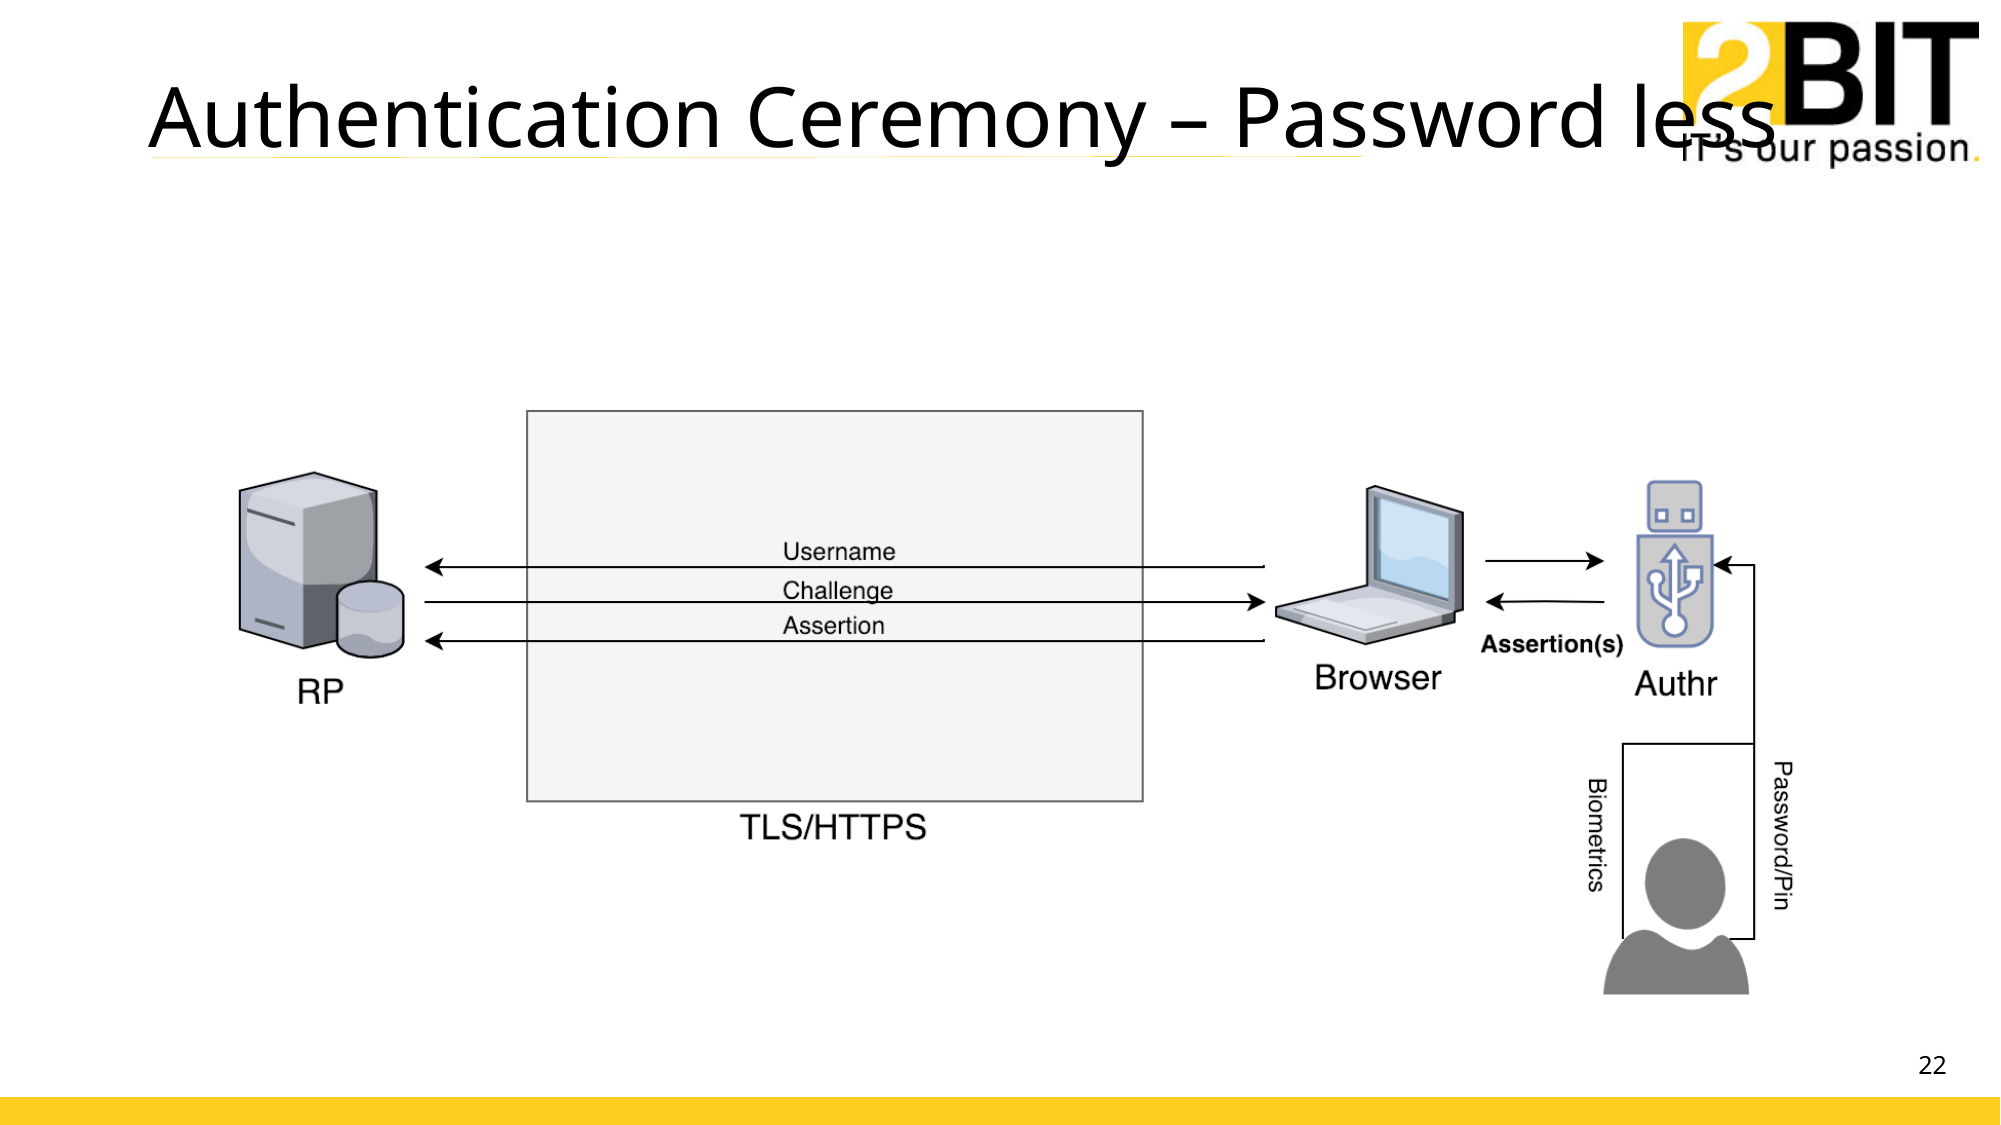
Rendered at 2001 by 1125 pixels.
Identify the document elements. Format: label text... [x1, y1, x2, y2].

title Authentication Ceremony – Password less [133, 68, 1859, 286]
picture [1683, 21, 1979, 169]
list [167, 336, 1825, 1051]
